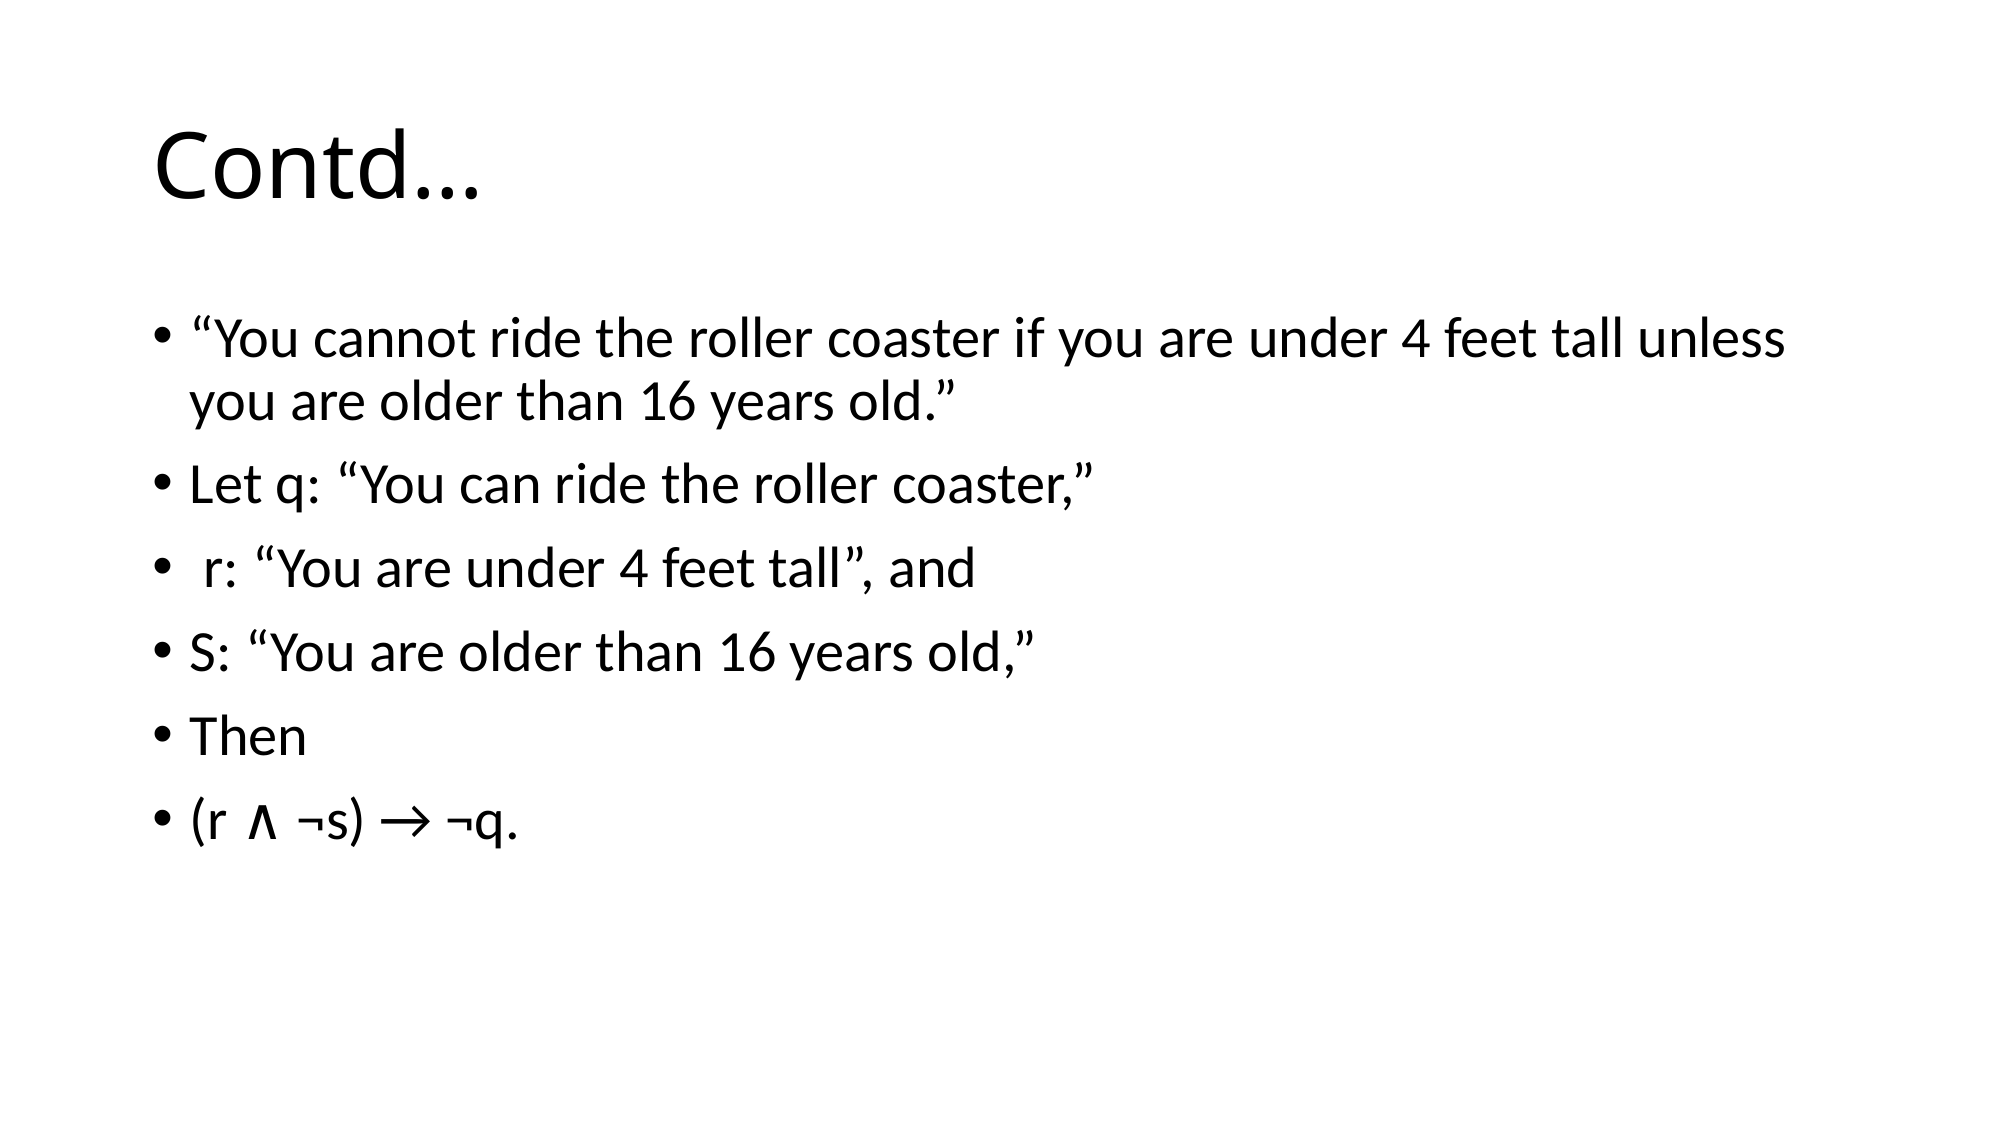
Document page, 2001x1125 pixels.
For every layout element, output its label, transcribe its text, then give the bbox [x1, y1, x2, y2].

list “You cannot ride the roller coaster if you are under 4 feet tall unless you are older than 16 years old.” Let q: “You can ride the roller coaster,” r: “You are under 4 feet tall”, and S: “You are older than 16 years old,” Then (r ∧ ¬s) → ¬q. [137, 299, 1863, 1014]
title Contd… [137, 59, 1863, 278]
